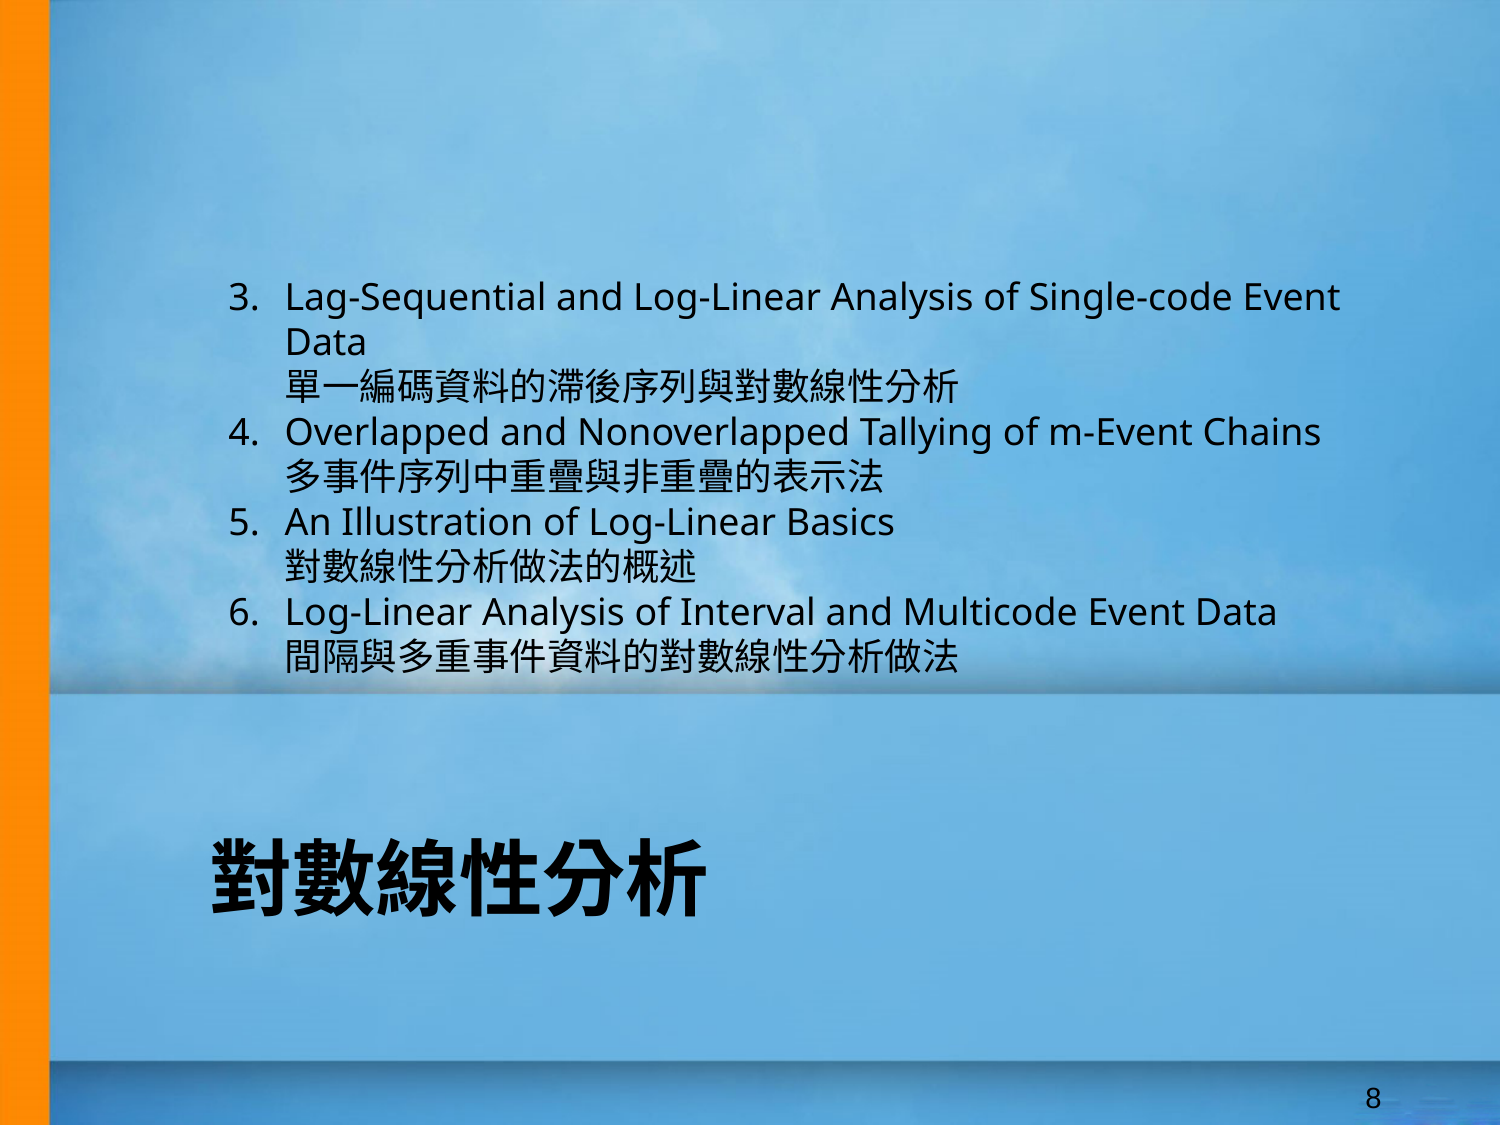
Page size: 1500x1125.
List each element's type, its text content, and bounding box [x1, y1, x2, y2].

slide_number ‹#› [1350, 1074, 1488, 1118]
picture [0, 0, 1500, 1125]
title 對數線性分析 [194, 693, 1422, 1060]
subtitle Lag-Sequential and Log-Linear Analysis of Single-code Event Data 單一編碼資料的滯後序列與對數線性分析 Overlapped and Nonoverlapped Tallying of m-Event Chains 多事件序列中重疊與非重疊的表示法 An Illustration of Log-Linear Basics 對數線性分析做法的概述 Log-Linear Analysis of Interval and Multicode Event Data 間隔與多重事件資料的對數線性分析做法 [194, 549, 1414, 694]
